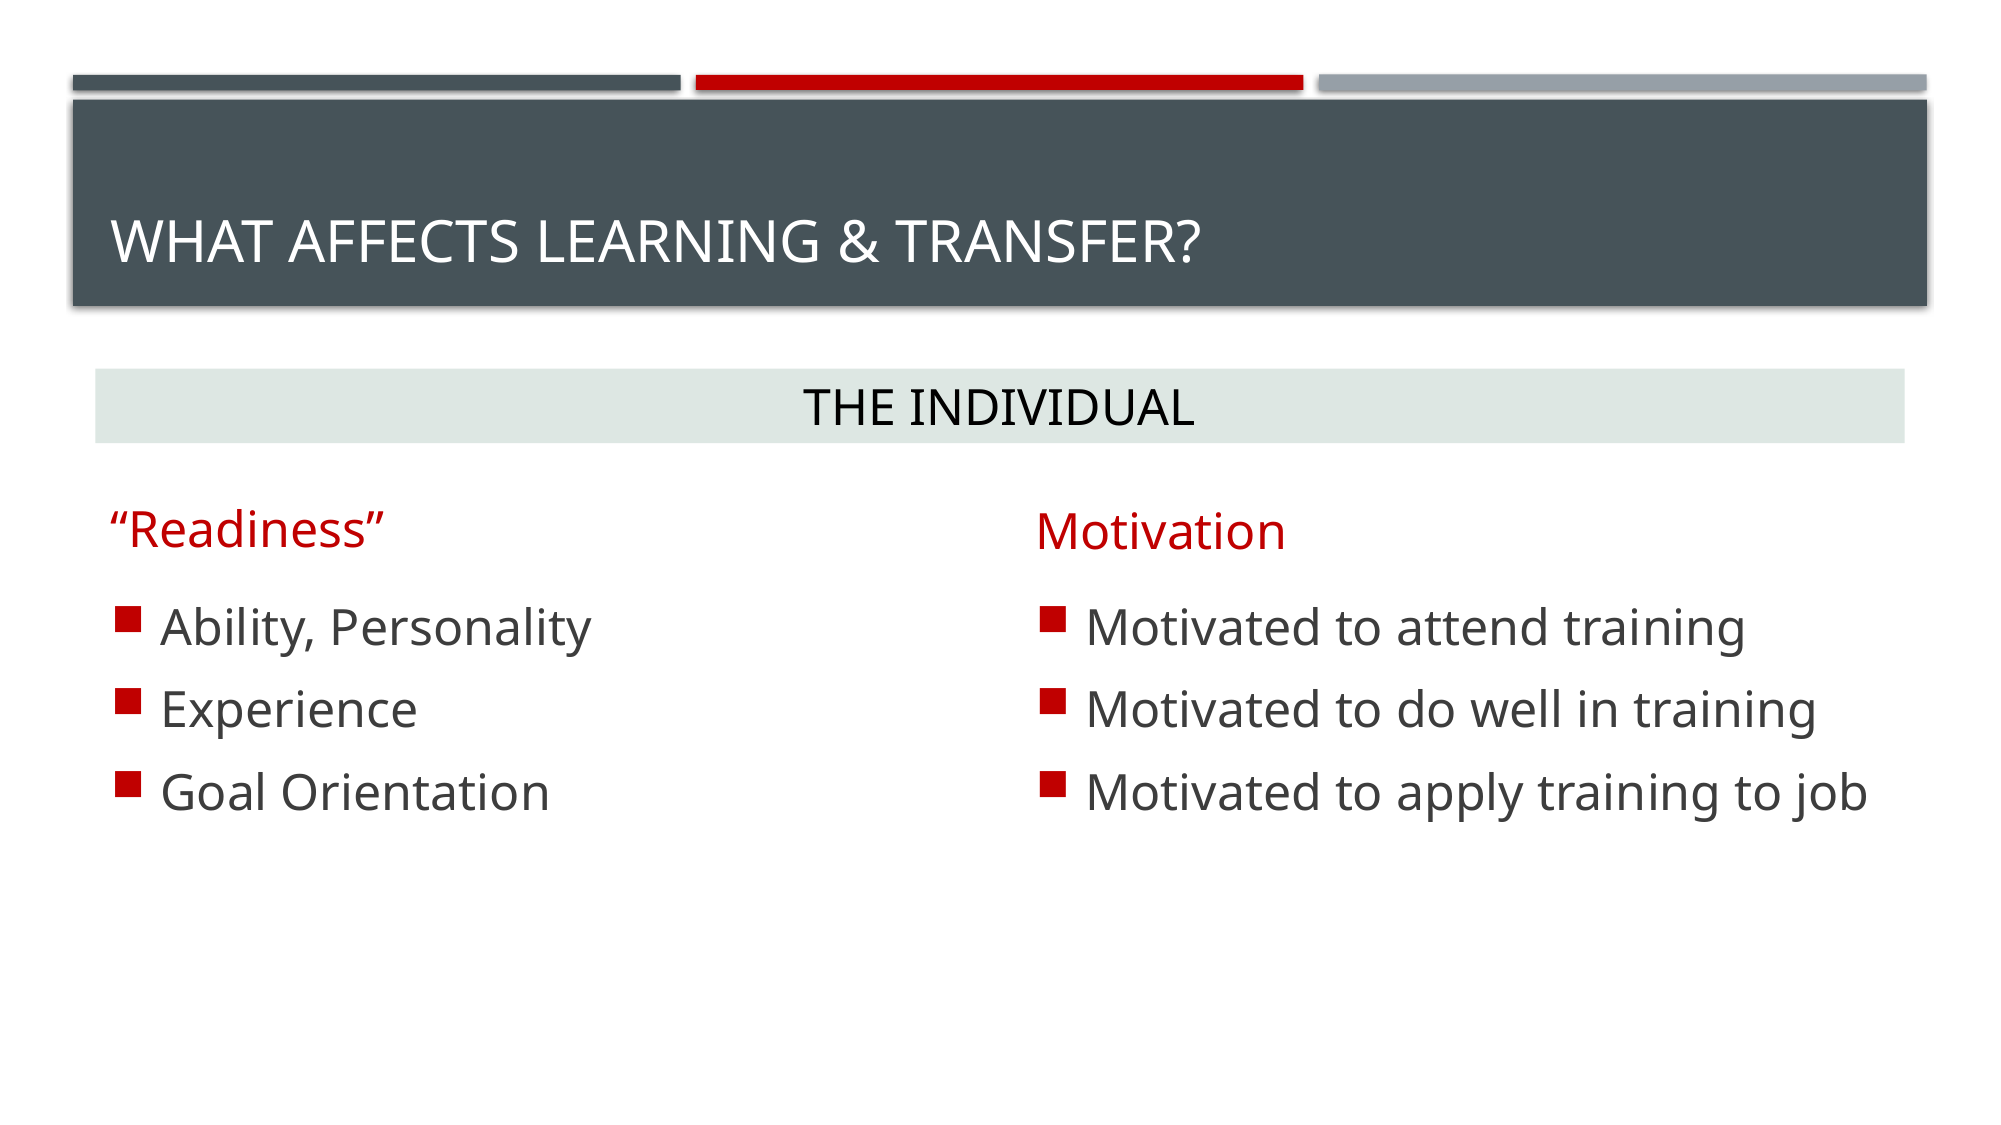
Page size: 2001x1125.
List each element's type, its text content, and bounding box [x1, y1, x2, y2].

list Ability, Personality Experience Goal Orientation [95, 587, 980, 963]
list “Readiness” [95, 476, 980, 565]
list Motivated to attend training Motivated to do well in training Motivated to apply training to job [1019, 587, 1905, 963]
title What Affects Learning & Transfer? [95, 119, 1905, 282]
list Motivation [1019, 476, 1905, 568]
text_box THE INDIVIDUAL [95, 368, 1905, 444]
